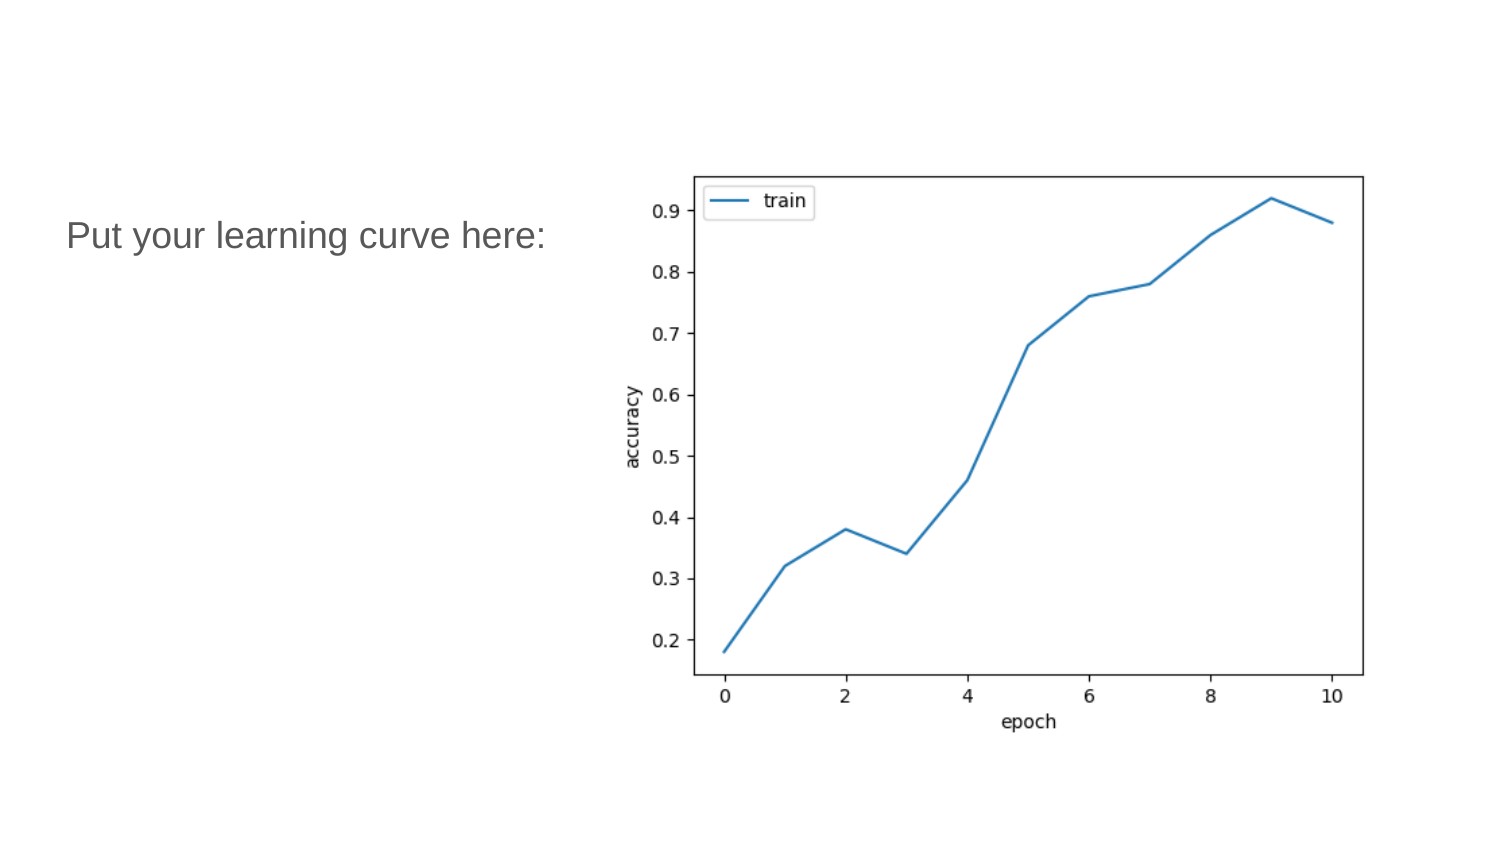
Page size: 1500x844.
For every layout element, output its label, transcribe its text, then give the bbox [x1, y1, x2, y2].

list Put your learning curve here: [50, 188, 585, 329]
picture [585, 98, 1450, 746]
